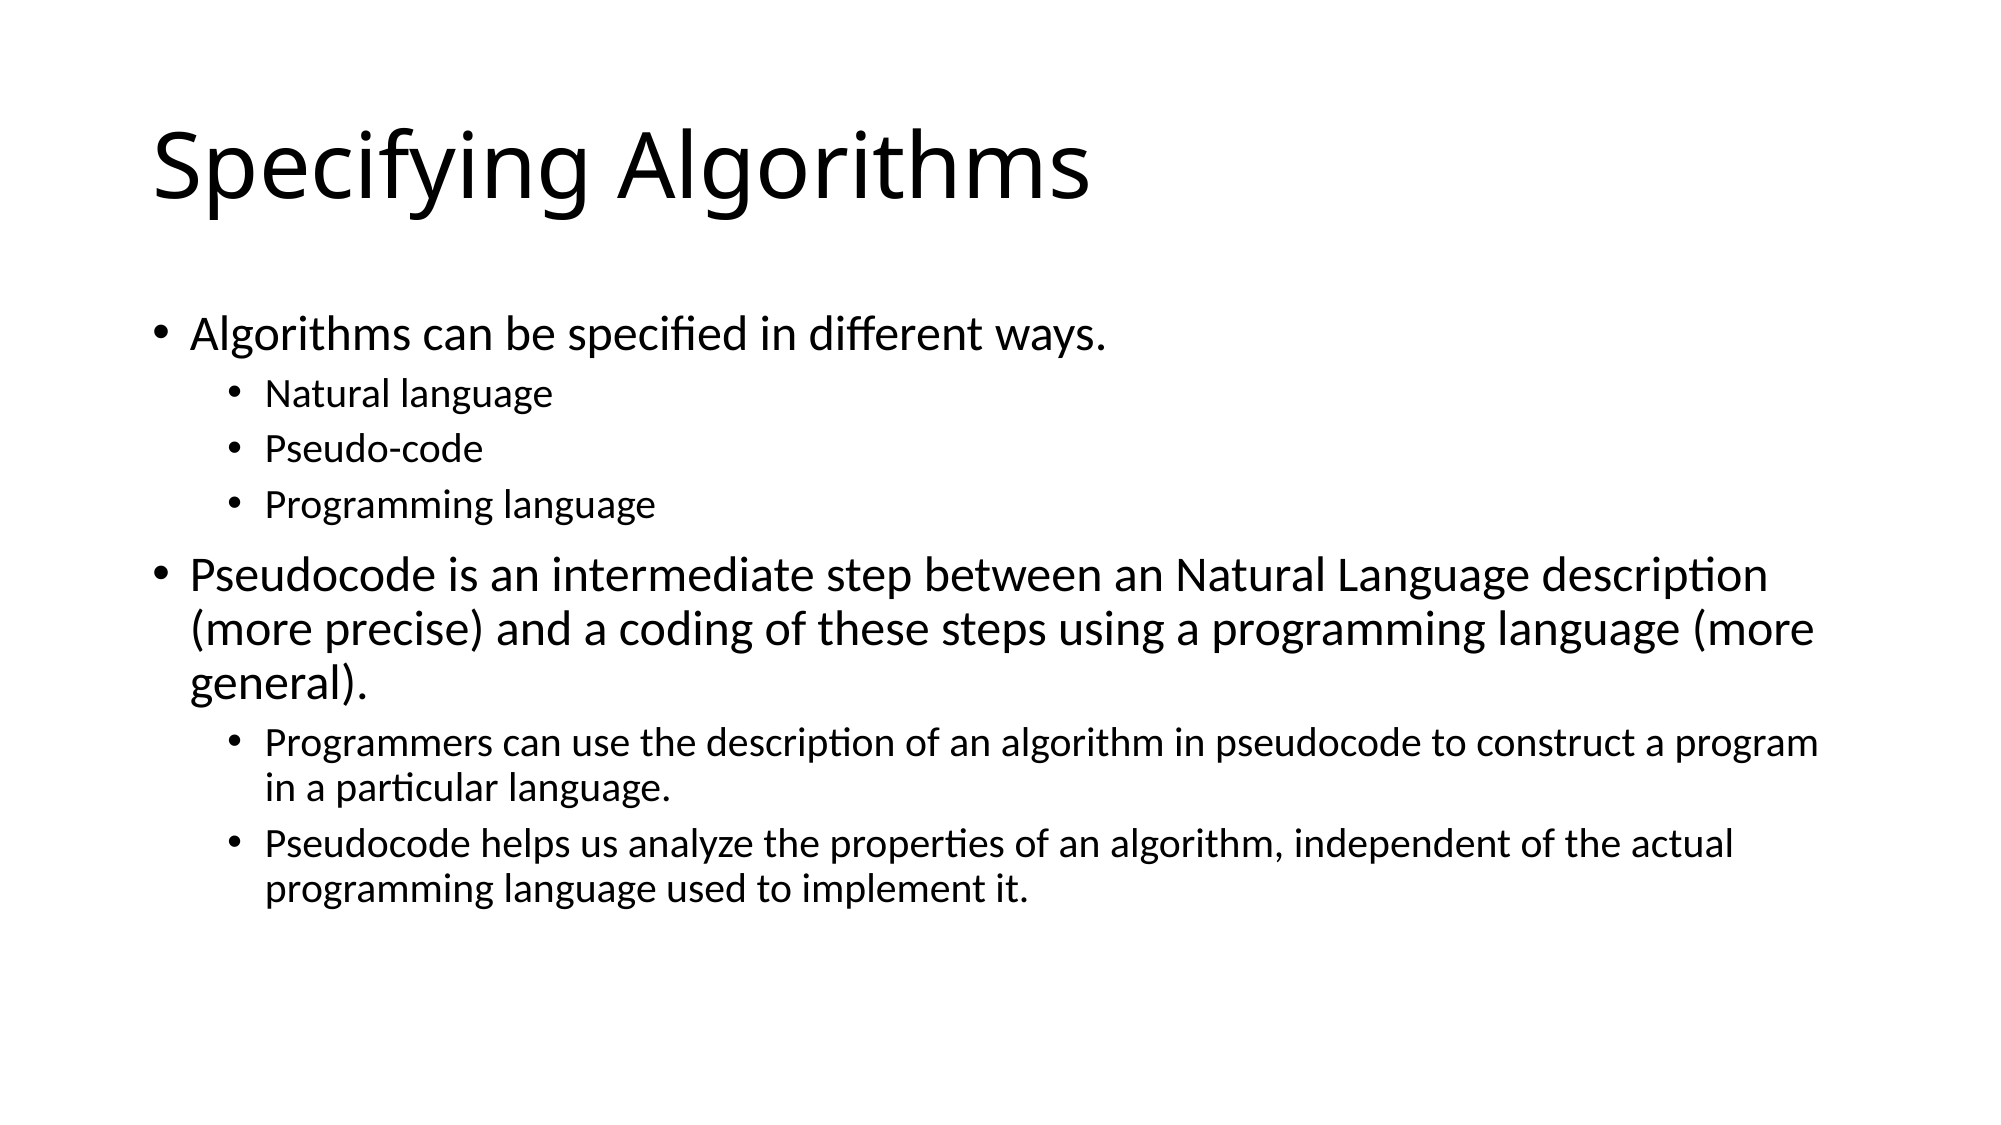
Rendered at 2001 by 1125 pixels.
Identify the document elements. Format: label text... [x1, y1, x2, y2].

title Specifying Algorithms [137, 59, 1863, 278]
list Algorithms can be specified in different ways. Natural language Pseudo-code Programming language Pseudocode is an intermediate step between an Natural Language description (more precise) and a coding of these steps using a programming language (more general). Programmers can use the description of an algorithm in pseudocode to construct a program in a particular language. Pseudocode helps us analyze the properties of an algorithm, independent of the actual programming language used to implement it. [137, 299, 1863, 1014]
